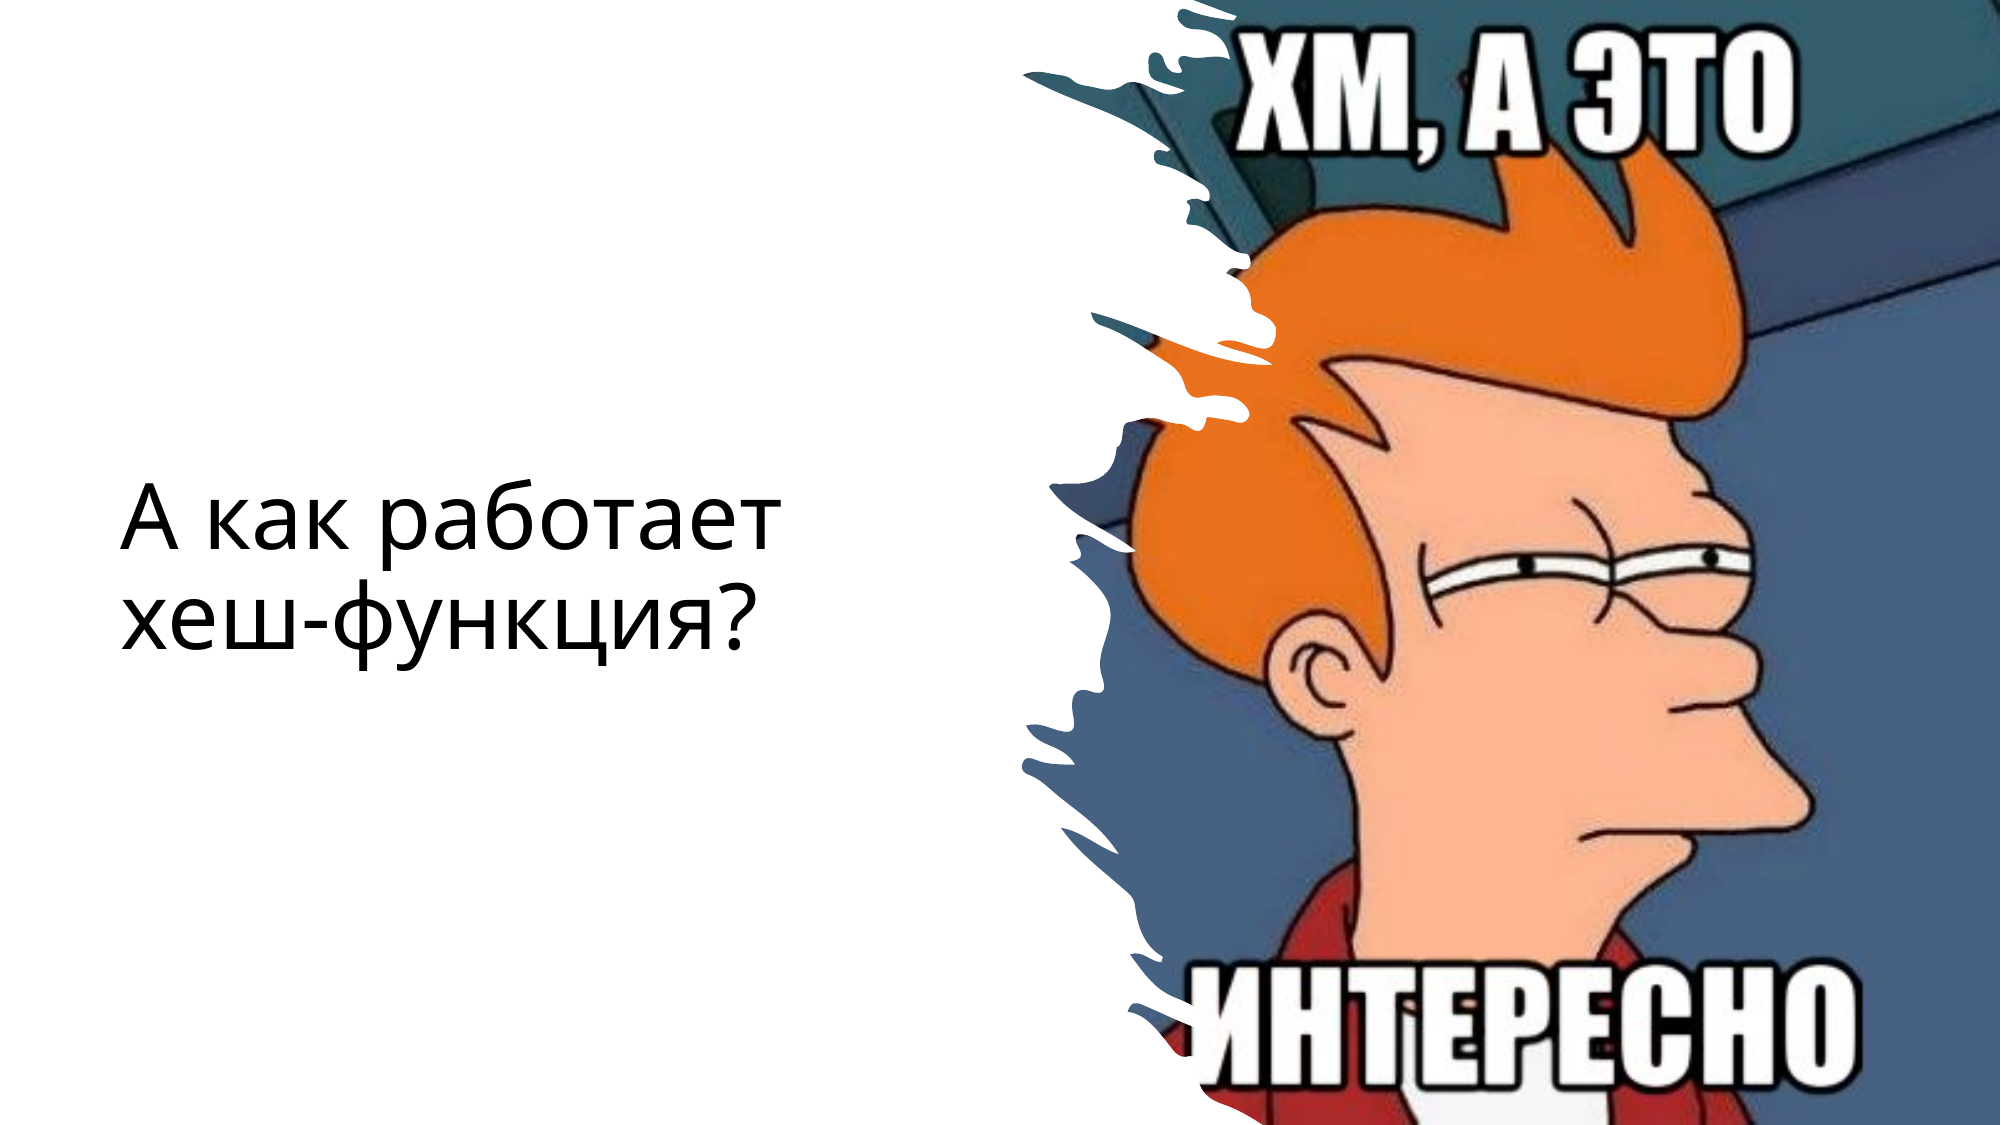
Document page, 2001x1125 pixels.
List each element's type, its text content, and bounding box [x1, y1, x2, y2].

picture [1021, 0, 2000, 1125]
title А как работает хеш-функция? [105, 448, 864, 677]
